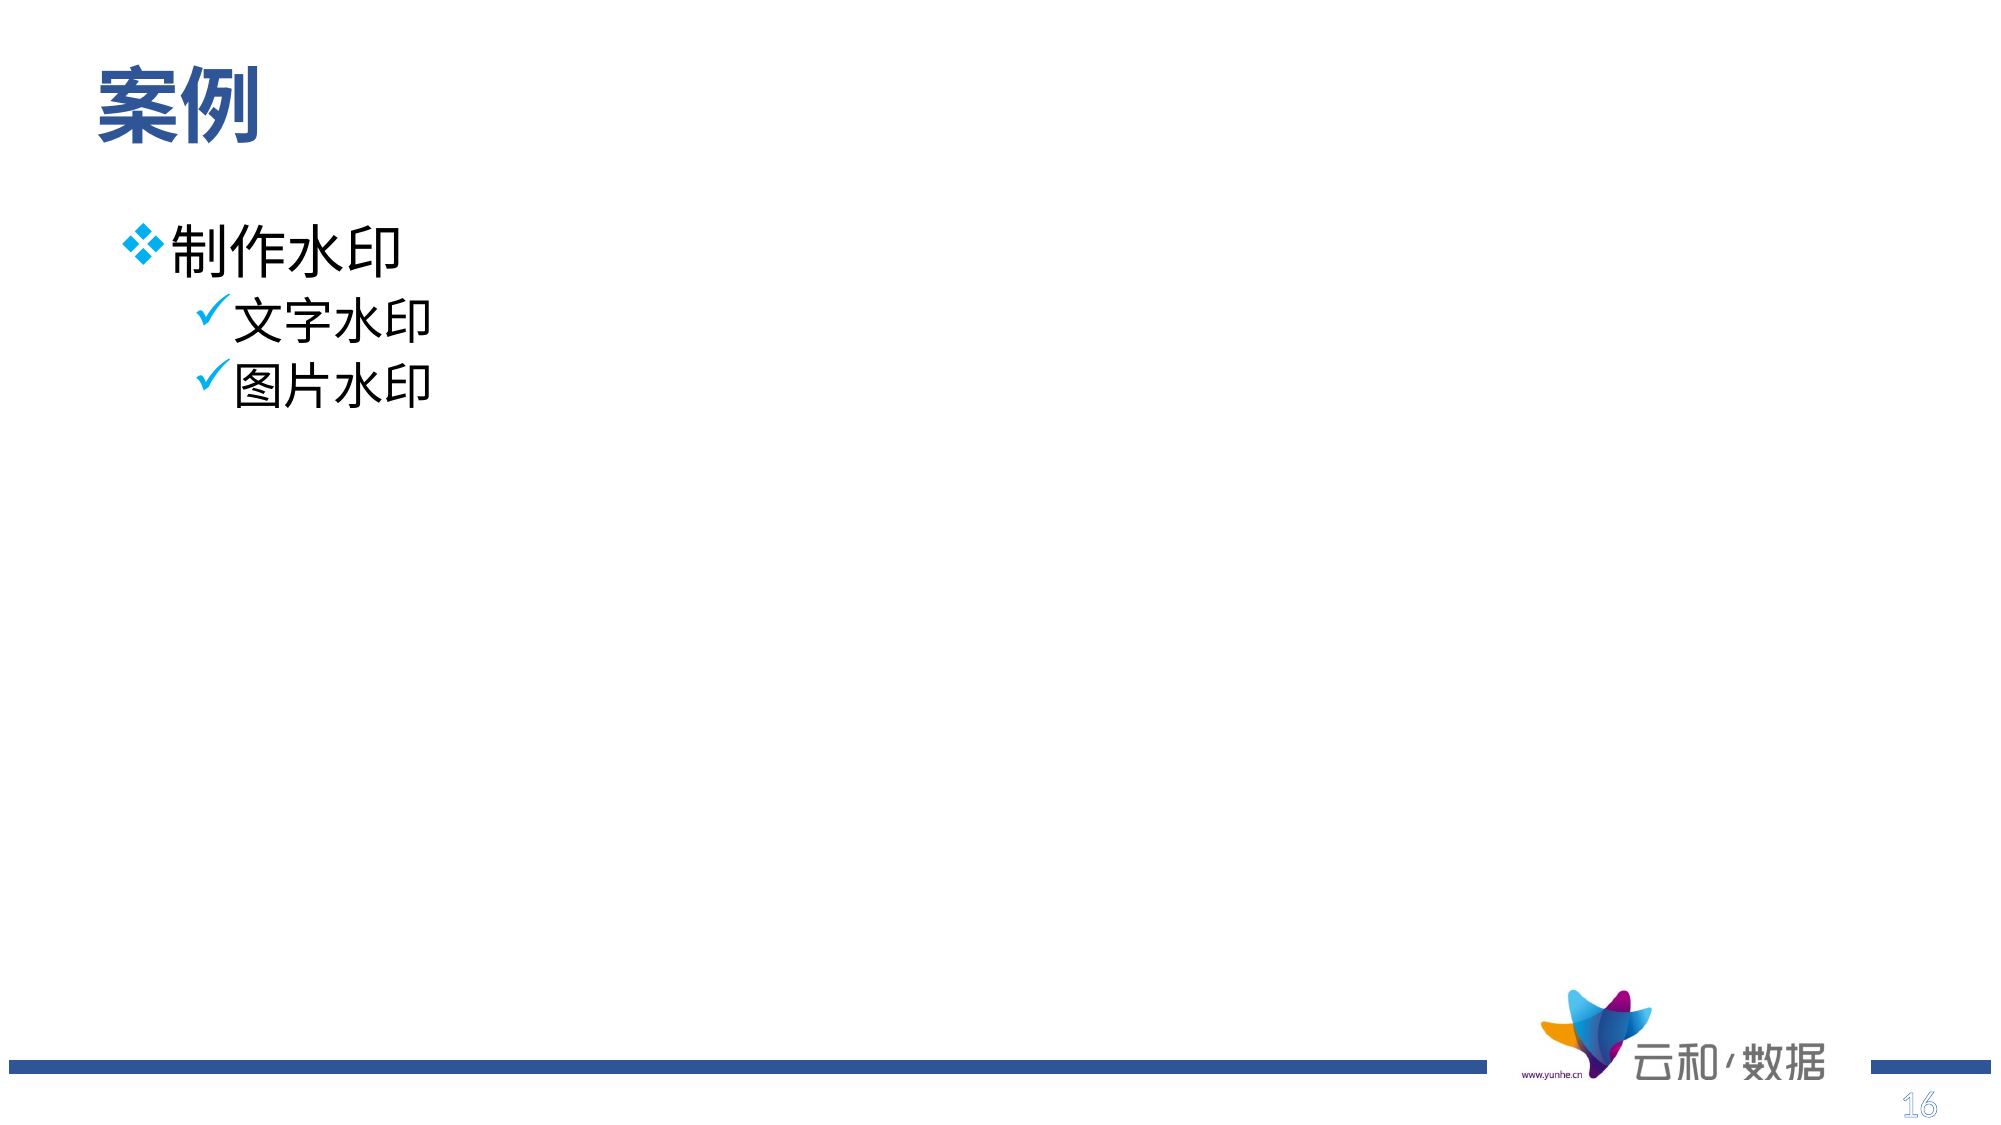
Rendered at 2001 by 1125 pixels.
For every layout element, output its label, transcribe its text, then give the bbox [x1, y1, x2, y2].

list 制作水印 文字水印 图片水印 [102, 219, 1720, 724]
title 案例 [81, 1, 1807, 219]
picture [1504, 981, 1845, 1106]
